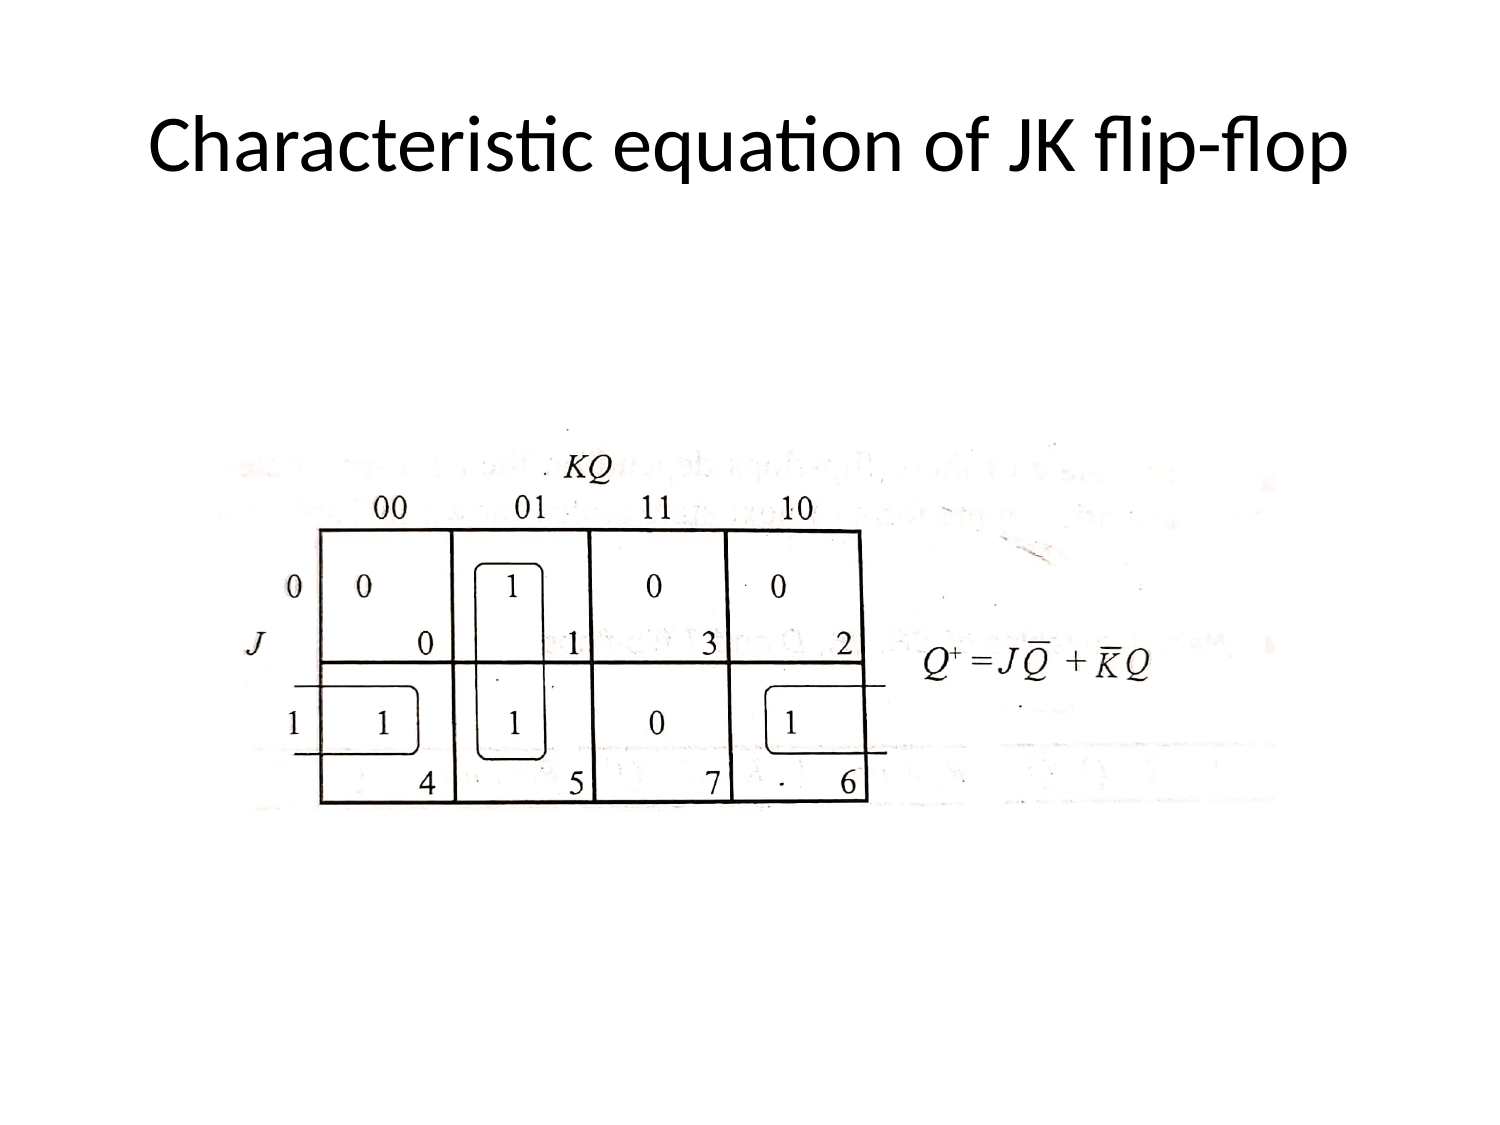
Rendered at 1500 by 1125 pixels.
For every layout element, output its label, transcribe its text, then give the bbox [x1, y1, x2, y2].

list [218, 402, 1275, 813]
title Characteristic equation of JK flip-flop [75, 45, 1425, 233]
